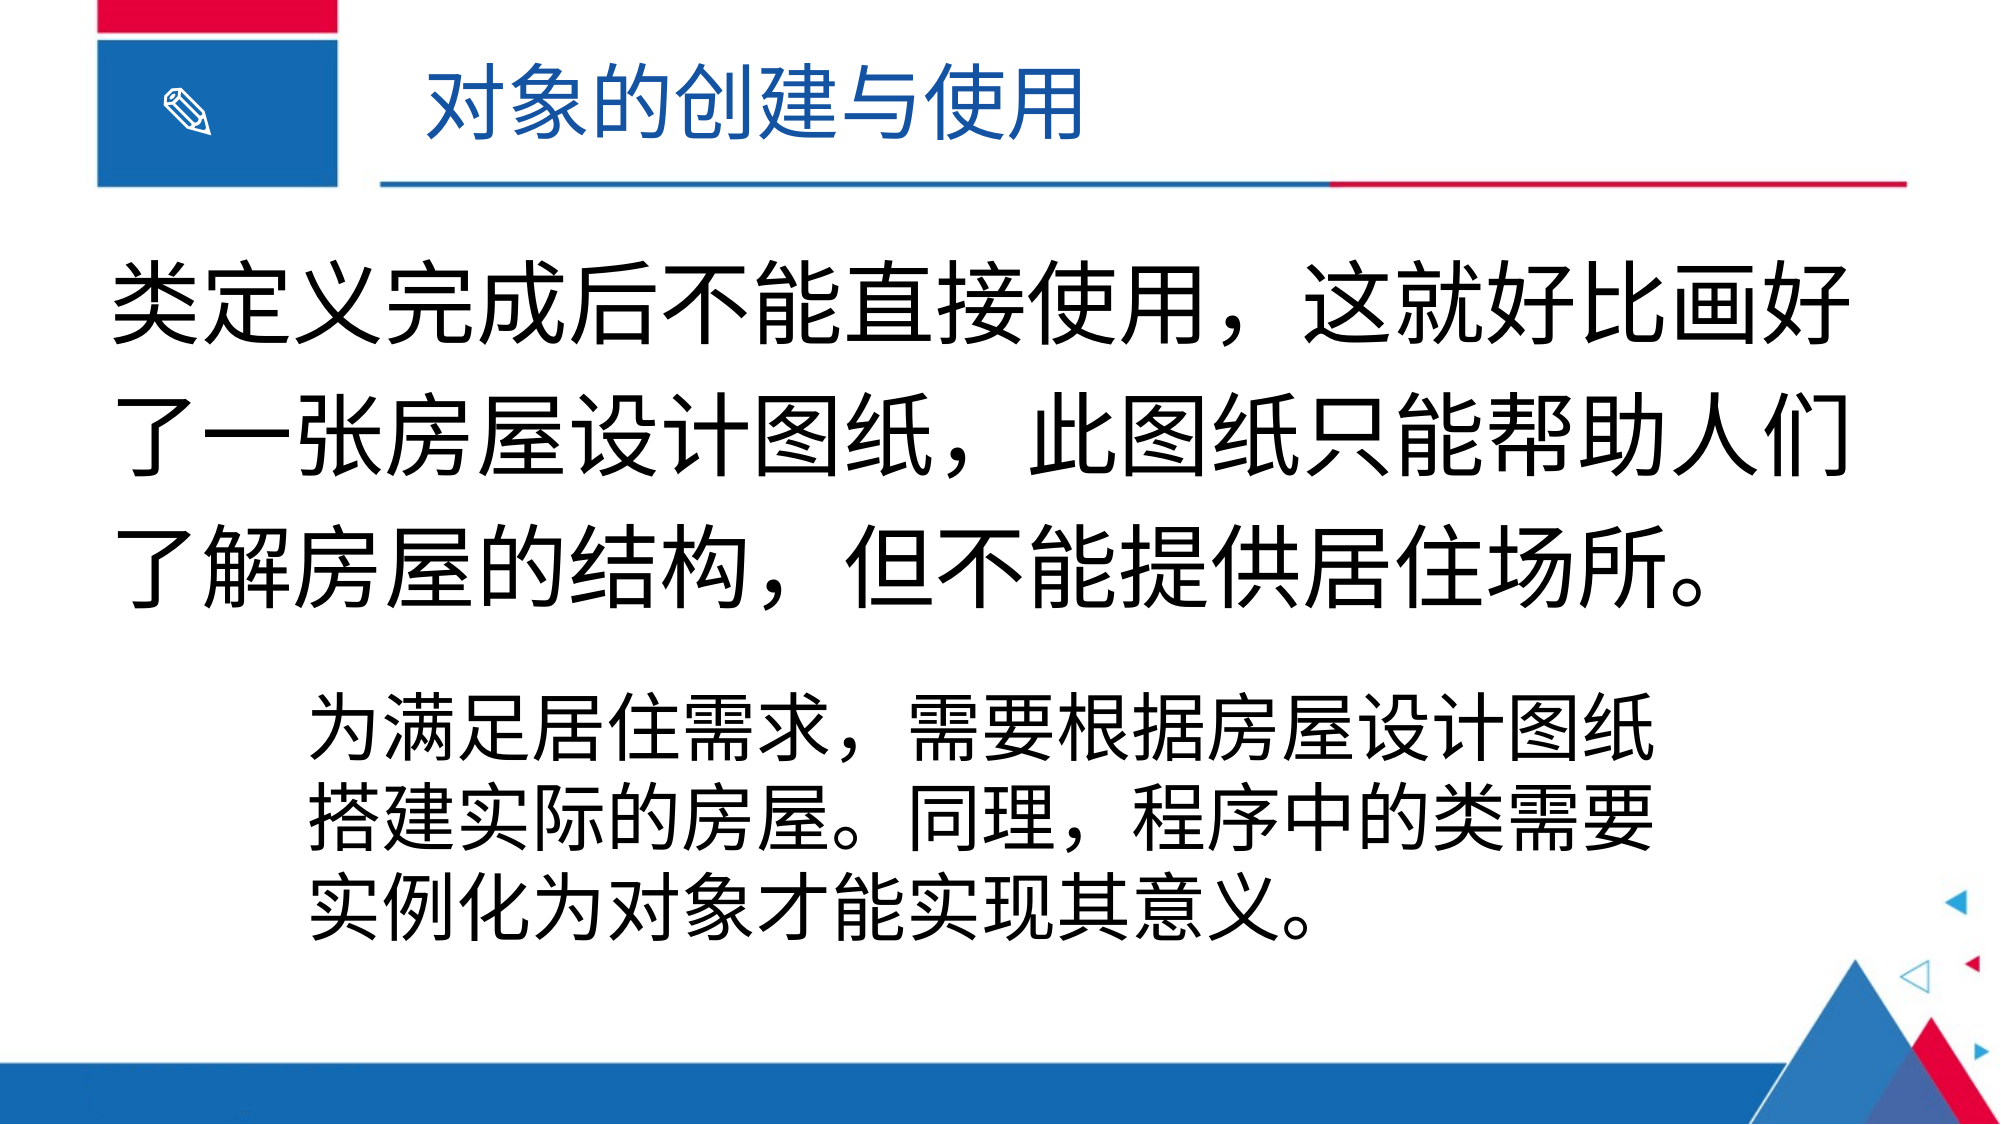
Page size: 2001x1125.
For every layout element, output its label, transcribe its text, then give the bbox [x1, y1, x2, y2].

text_box 类定义完成后不能直接使用，这就好比画好了一张房屋设计图纸，此图纸只能帮助人们了解房屋的结构，但不能提供居住场所。 [94, 216, 1938, 628]
text_box 对象的创建与使用 [409, 43, 1292, 158]
text_box 为满足居住需求，需要根据房屋设计图纸搭建实际的房屋。同理，程序中的类需要实例化为对象才能实现其意义。 [292, 673, 1730, 958]
picture [0, 0, 2000, 1124]
